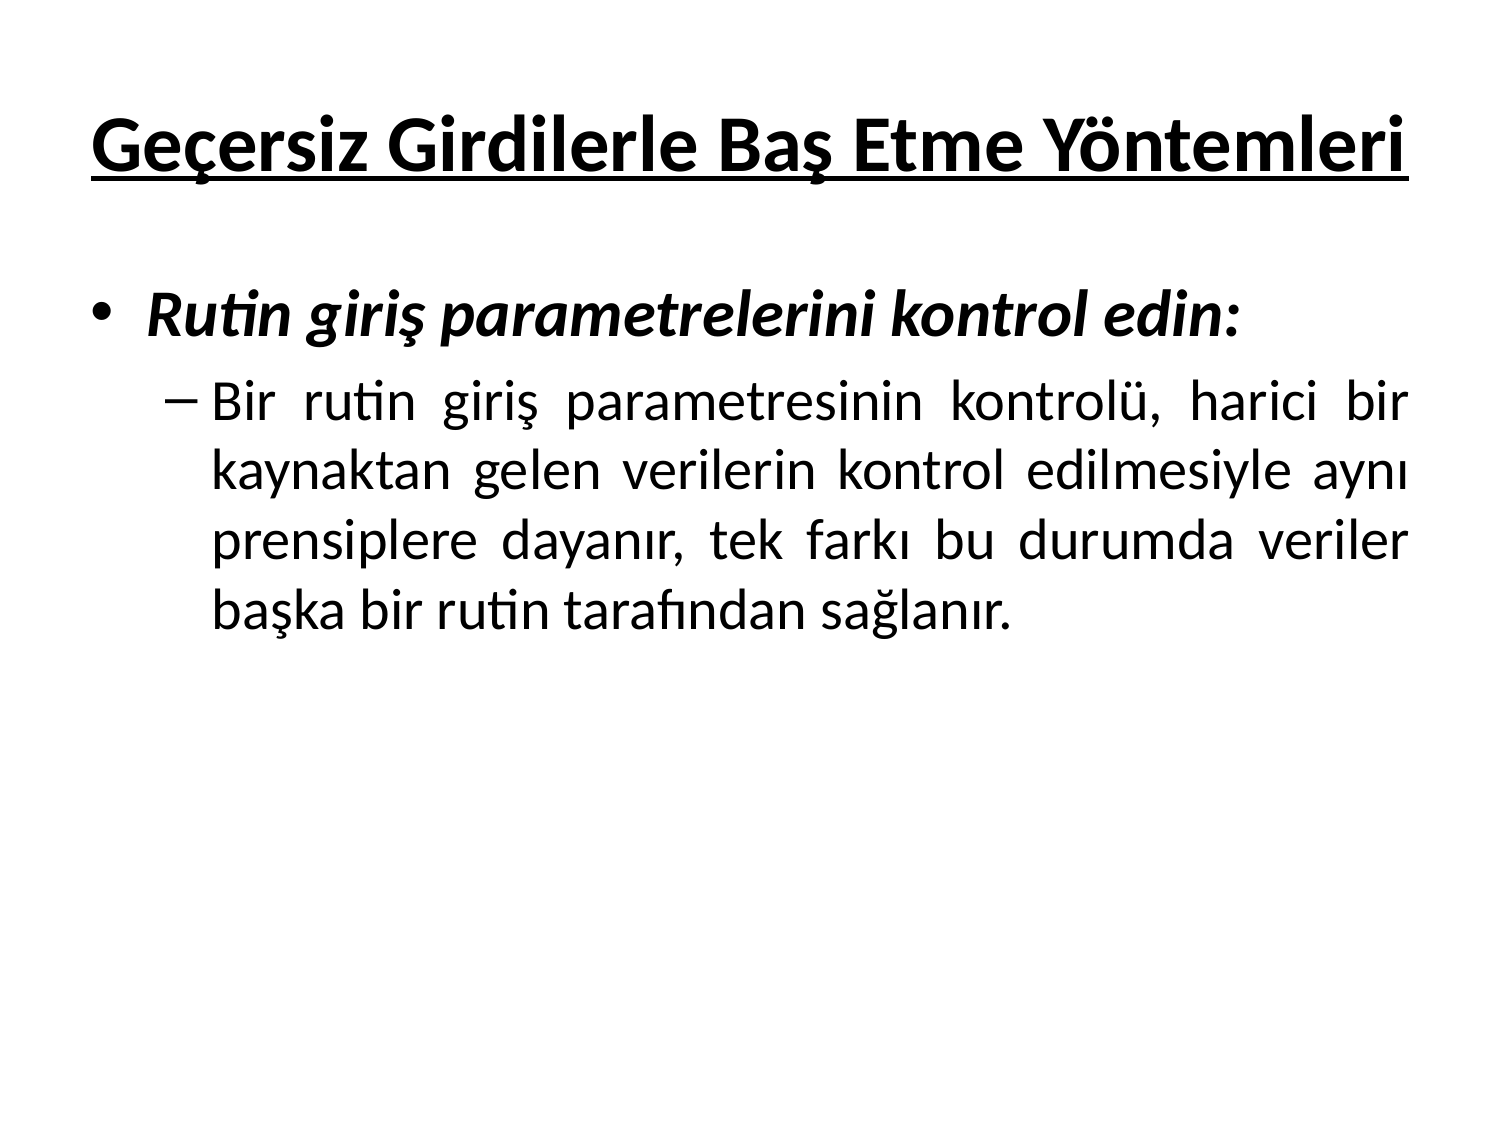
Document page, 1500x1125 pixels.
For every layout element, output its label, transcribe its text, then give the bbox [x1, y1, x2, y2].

list Rutin giriş parametrelerini kontrol edin: Bir rutin giriş parametresinin kontrolü, harici bir kaynaktan gelen verilerin kontrol edilmesiyle aynı prensiplere dayanır, tek farkı bu durumda veriler başka bir rutin tarafından sağlanır. [75, 262, 1425, 1005]
title Geçersiz Girdilerle Baş Etme Yöntemleri [75, 45, 1425, 233]
